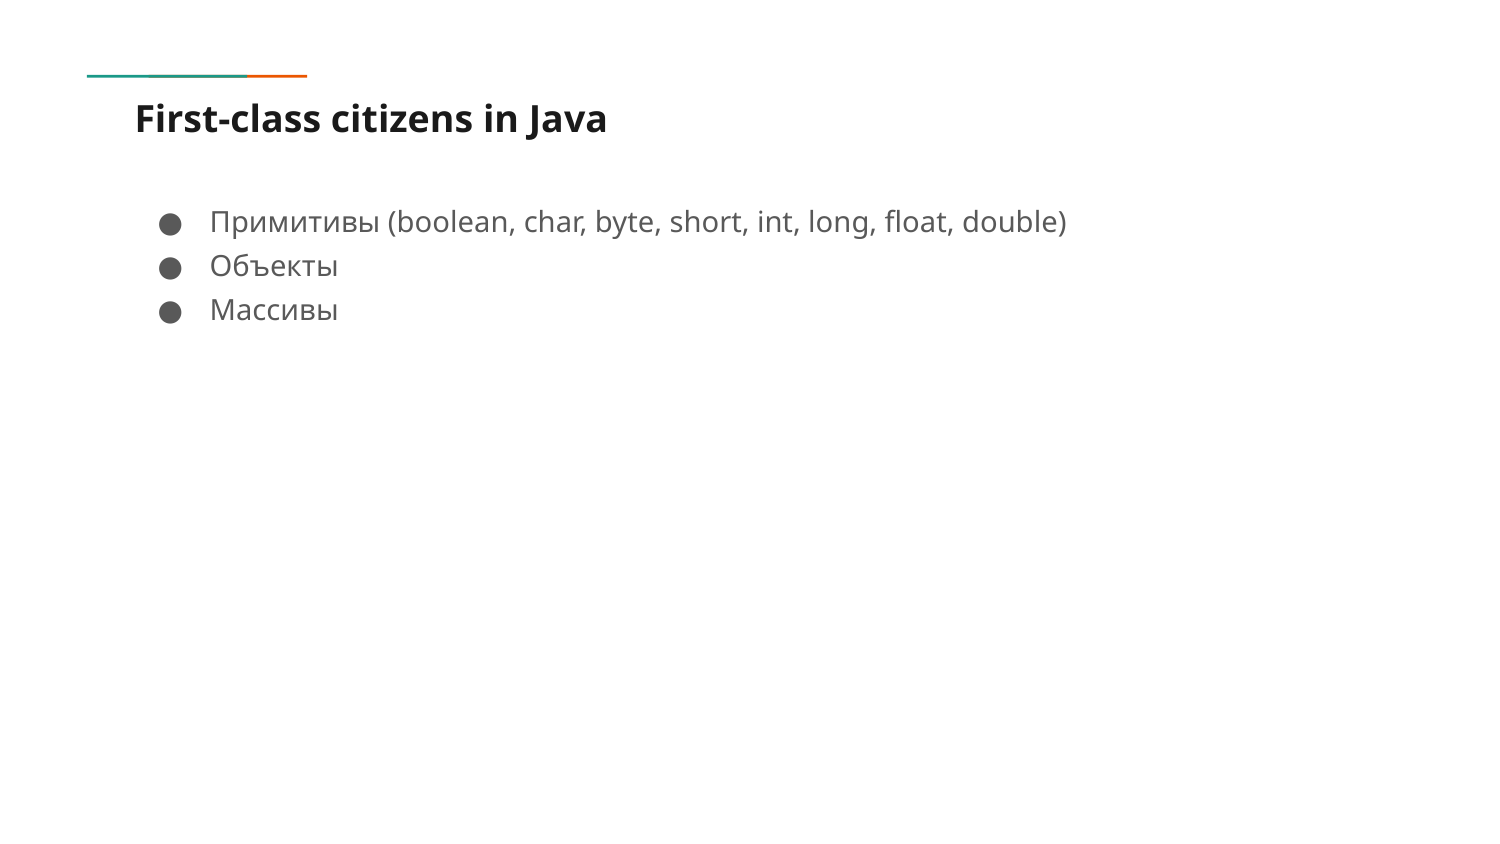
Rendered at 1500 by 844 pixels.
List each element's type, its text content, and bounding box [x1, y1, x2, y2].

list Примитивы (boolean, char, byte, short, int, long, float, double) Объекты Массивы [119, 180, 1381, 780]
title First-class citizens in Java [119, 80, 1381, 155]
